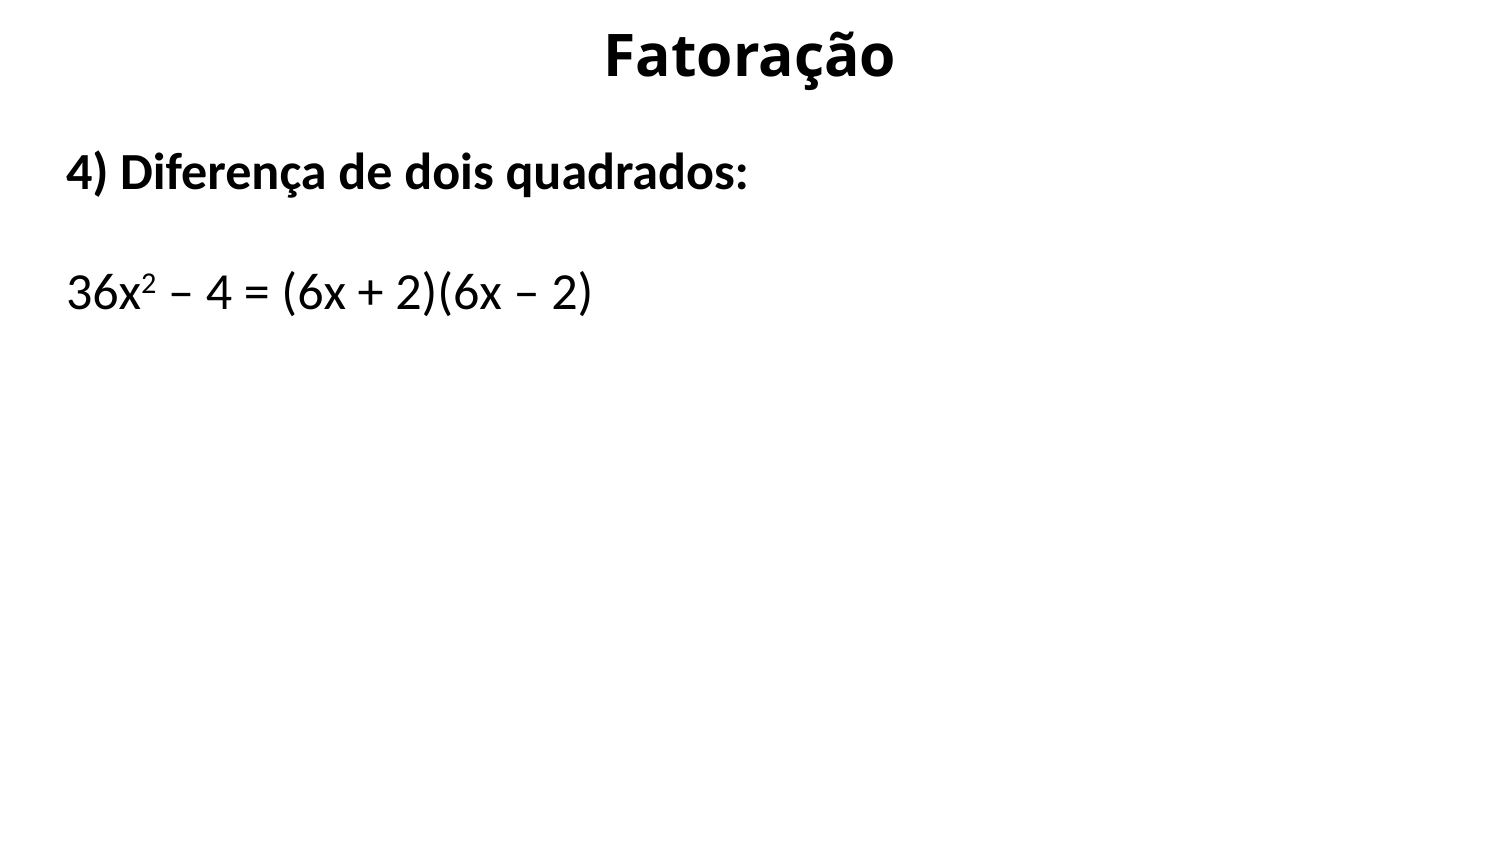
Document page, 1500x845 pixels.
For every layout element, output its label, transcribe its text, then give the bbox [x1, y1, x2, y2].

title Fatoração [51, 10, 1449, 105]
list 4) Diferença de dois quadrados: 36x2 – 4 = (6x + 2)(6x – 2) [51, 129, 1449, 832]
